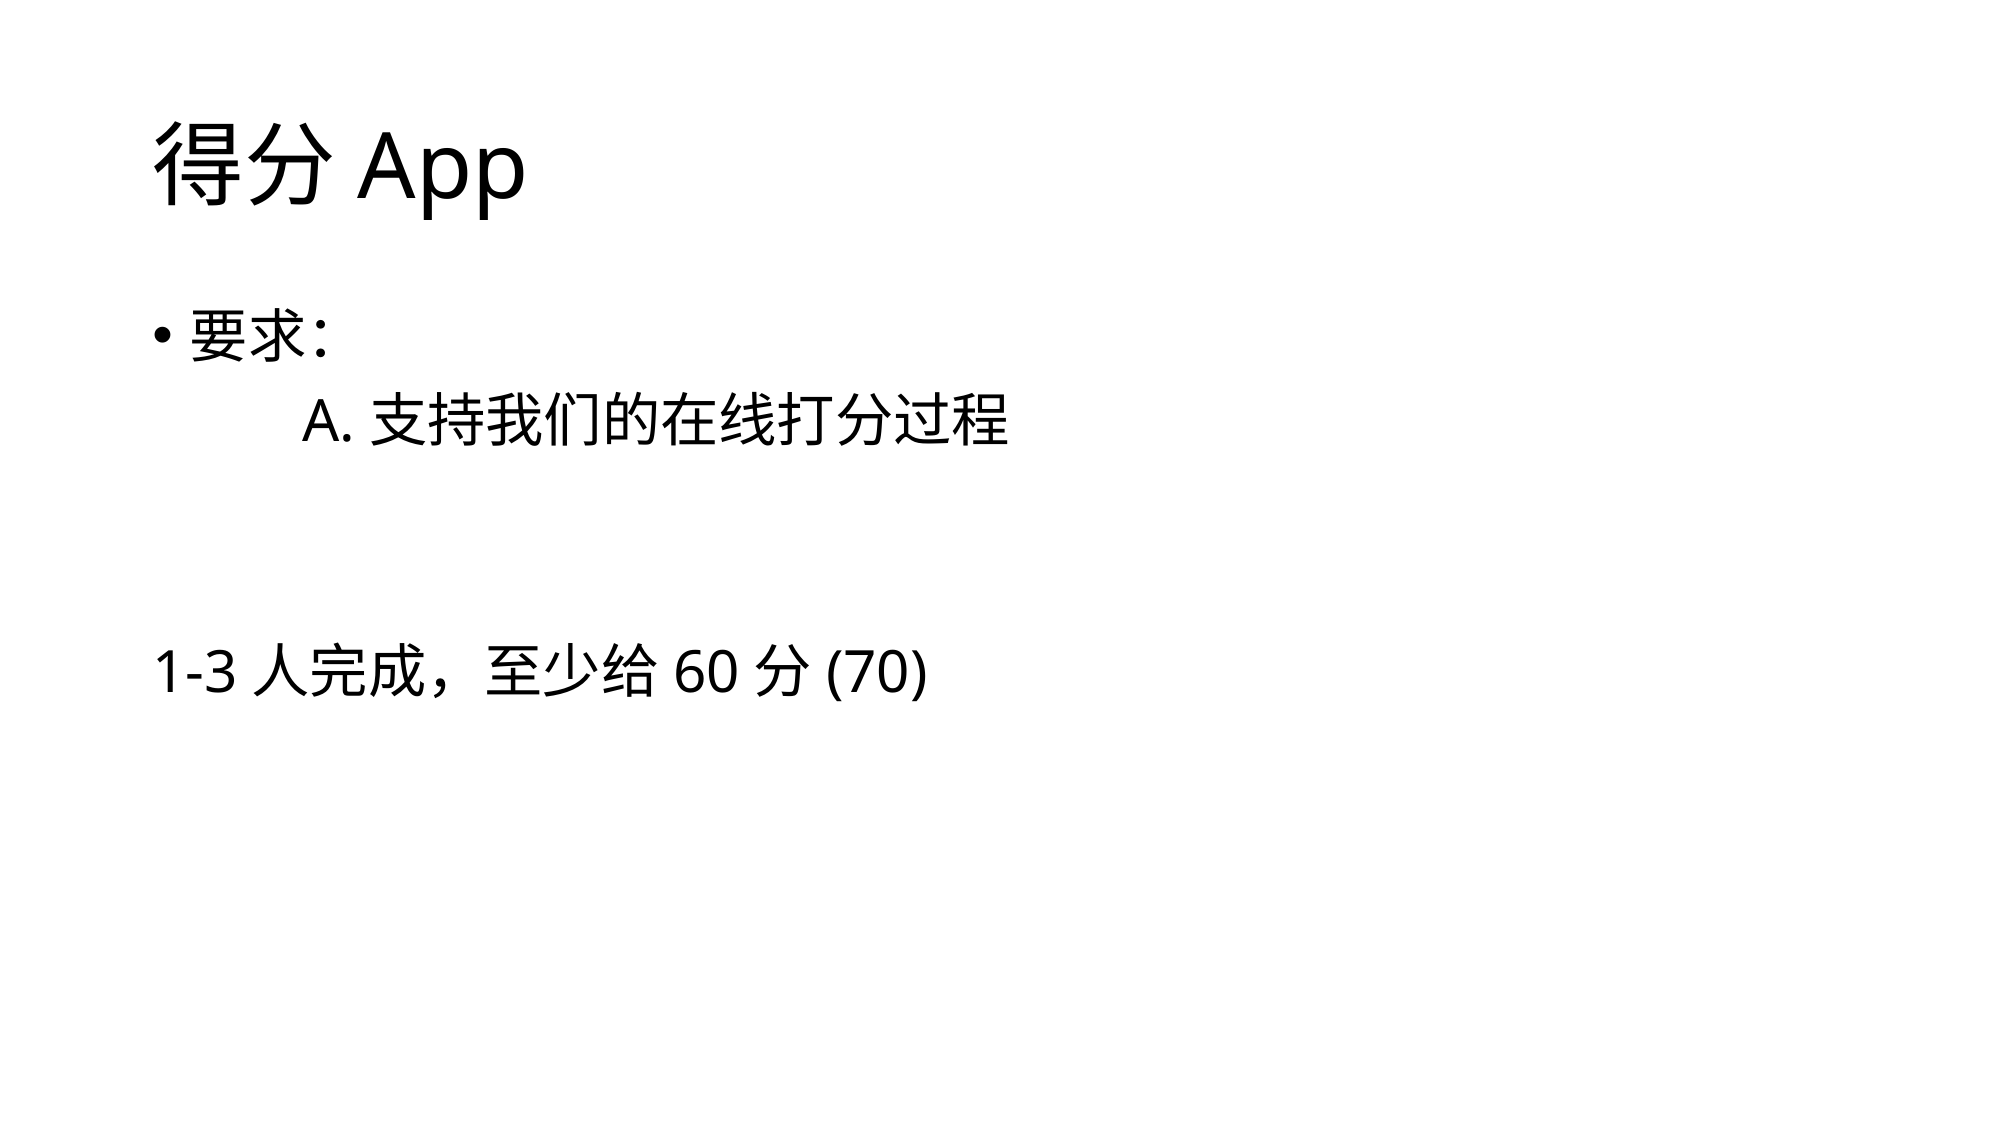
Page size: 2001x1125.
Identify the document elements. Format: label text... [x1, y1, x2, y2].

list 要求： A.支持我们的在线打分过程 1-3人完成，至少给60分(70) [137, 299, 1863, 1014]
title 得分App [137, 59, 1863, 278]
